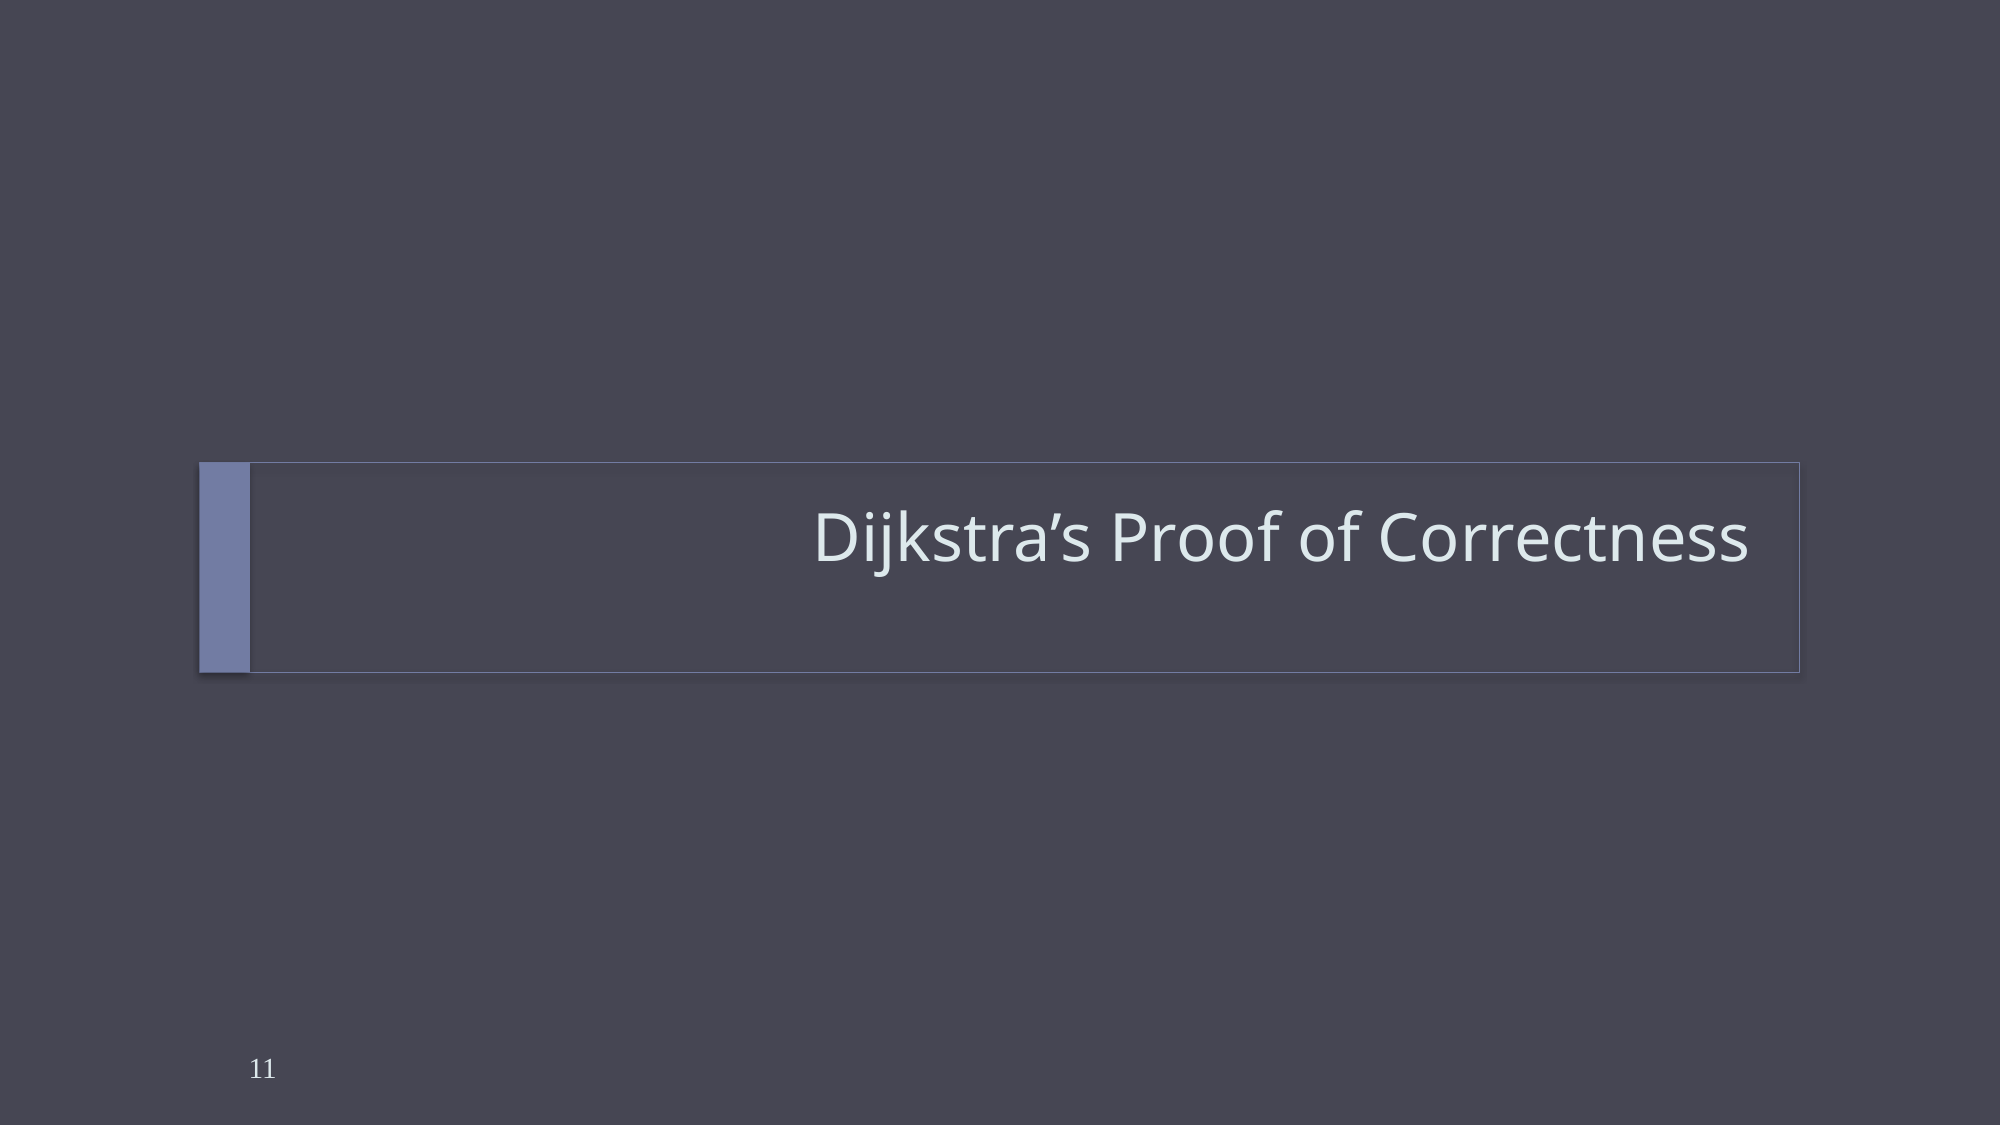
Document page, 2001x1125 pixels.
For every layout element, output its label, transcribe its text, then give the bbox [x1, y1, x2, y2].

slide_number 11 [233, 1042, 567, 1103]
title Dijkstra’s Proof of Correctness [266, 487, 1767, 663]
